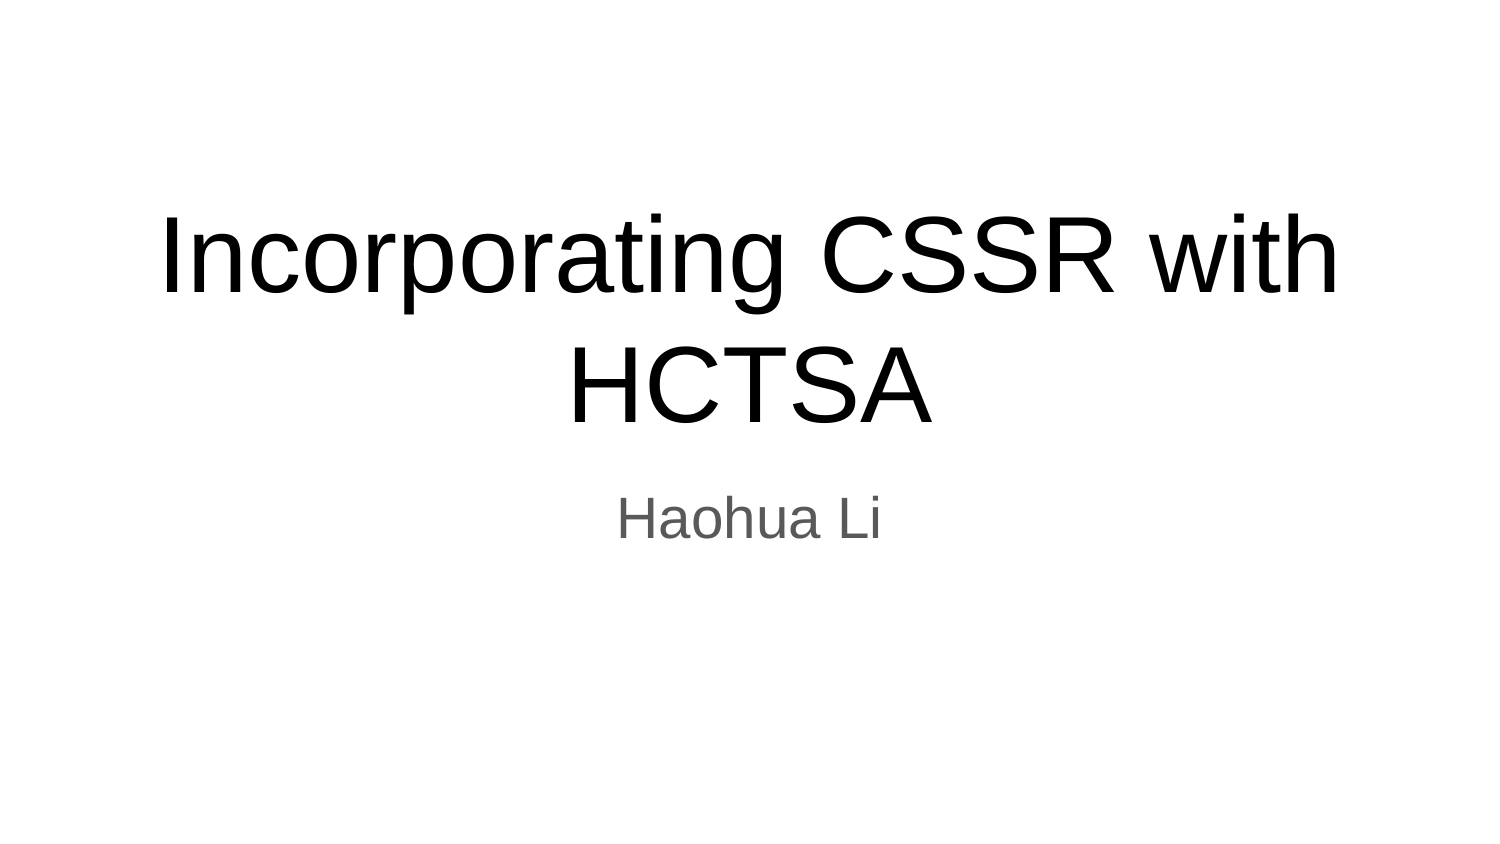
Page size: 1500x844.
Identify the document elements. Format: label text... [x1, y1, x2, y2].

subtitle Haohua Li [51, 464, 1449, 595]
title Incorporating CSSR with HCTSA [51, 122, 1449, 459]
